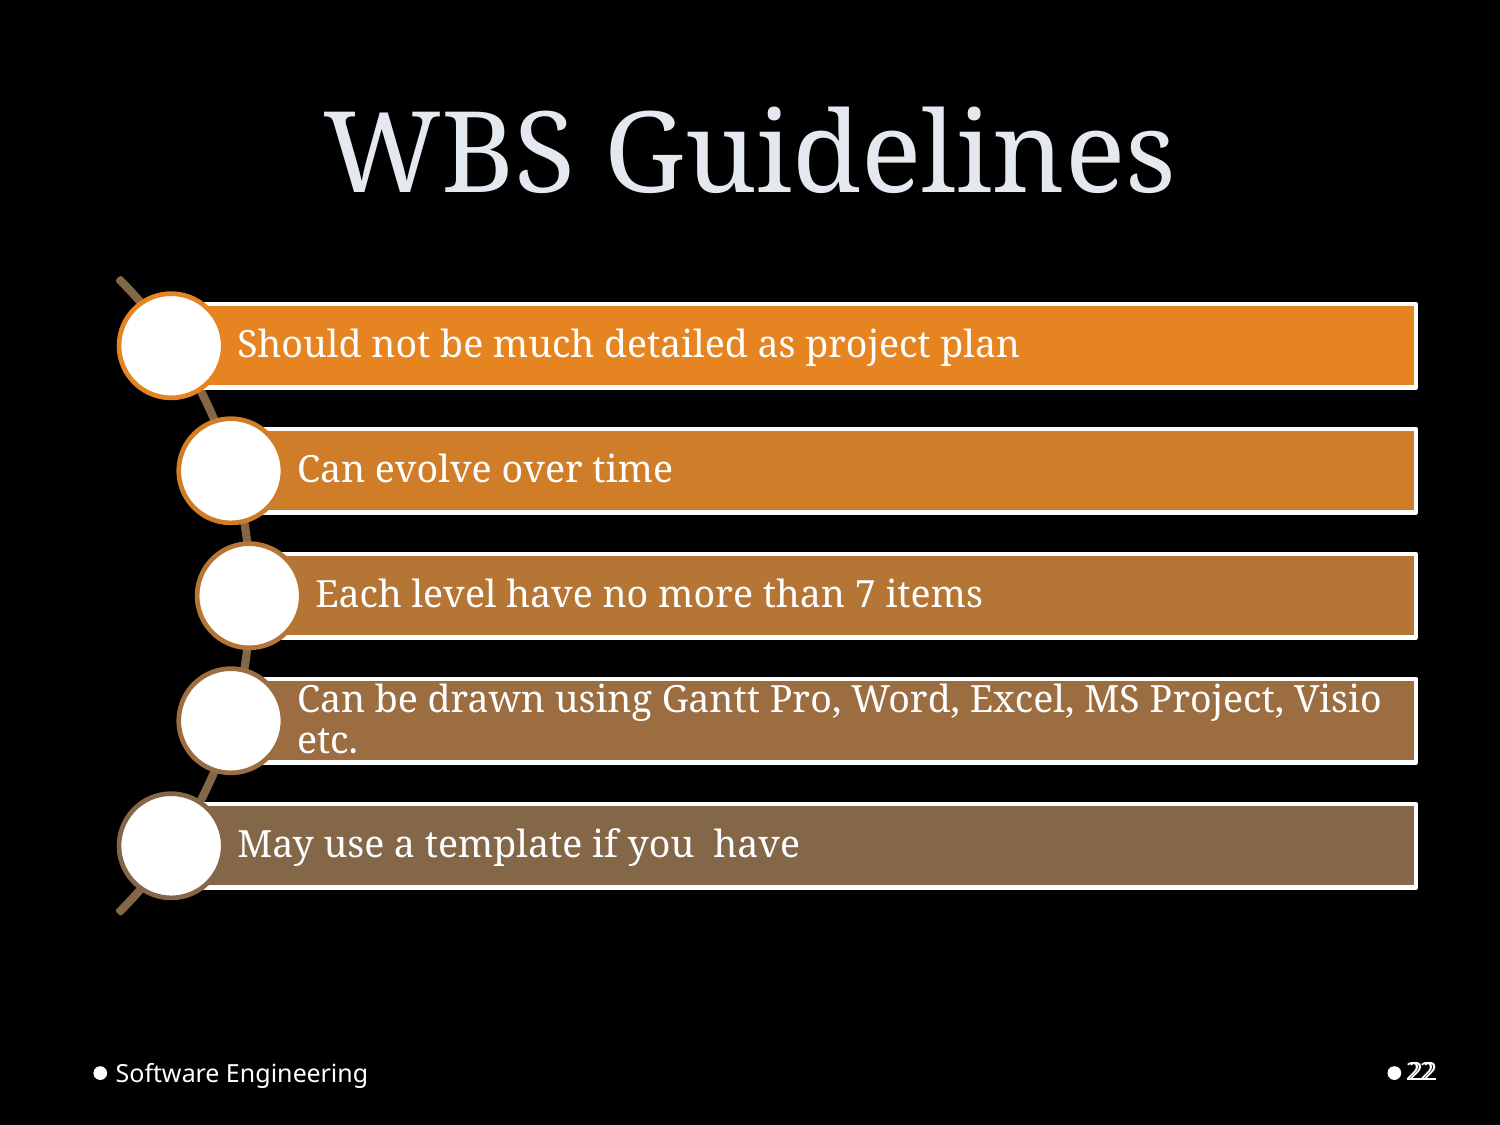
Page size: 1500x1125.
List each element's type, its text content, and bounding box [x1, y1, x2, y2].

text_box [107, 262, 1426, 930]
title WBS Guidelines [75, 22, 1425, 223]
footer Software Engineering [108, 1042, 576, 1103]
slide_number 22 [1401, 1042, 1494, 1103]
